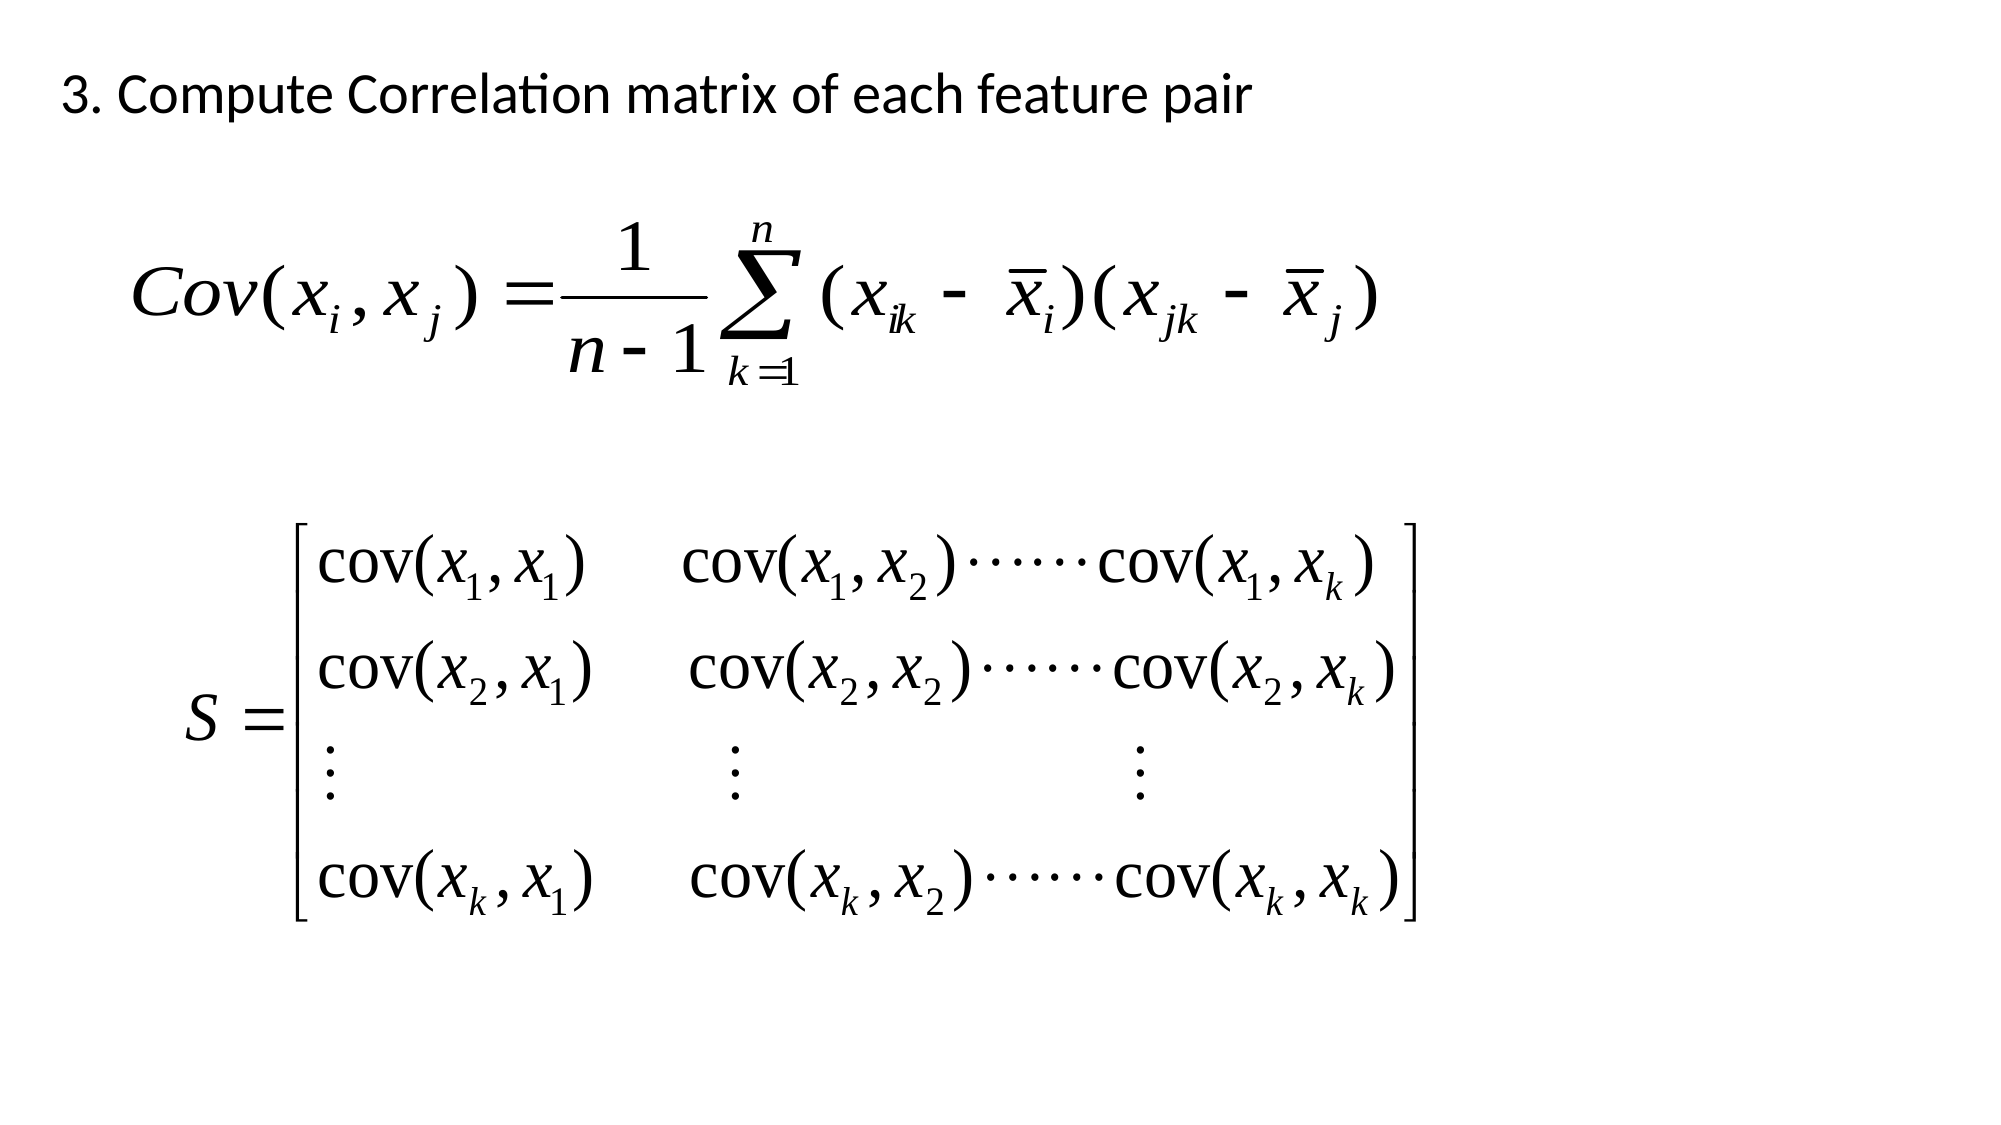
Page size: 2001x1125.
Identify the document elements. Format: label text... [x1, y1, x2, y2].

list 3. Compute Correlation matrix of each feature pair [45, 55, 1925, 1078]
picture [174, 509, 1437, 934]
picture [119, 194, 1392, 399]
